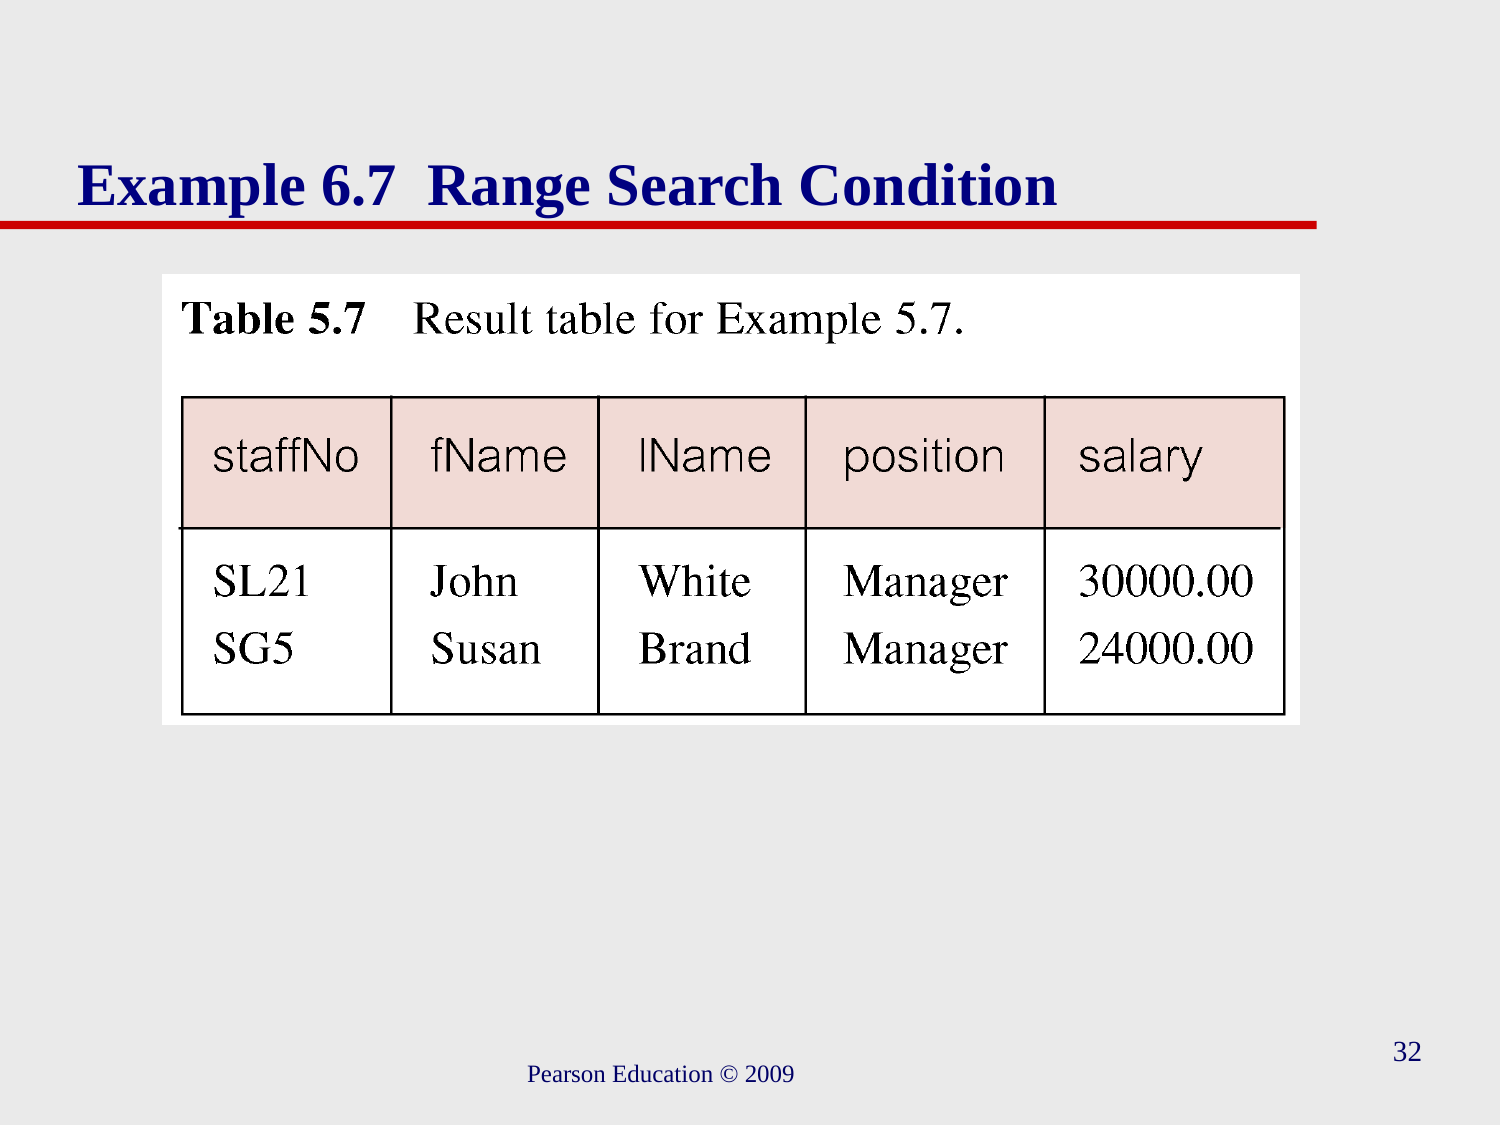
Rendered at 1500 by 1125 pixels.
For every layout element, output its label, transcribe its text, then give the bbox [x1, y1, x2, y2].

picture [162, 274, 1301, 725]
title Example 6.7 Range Search Condition [62, 43, 1338, 225]
slide_number 32 [1125, 1012, 1438, 1088]
text_box Pearson Education © 2009 [512, 1050, 1038, 1095]
